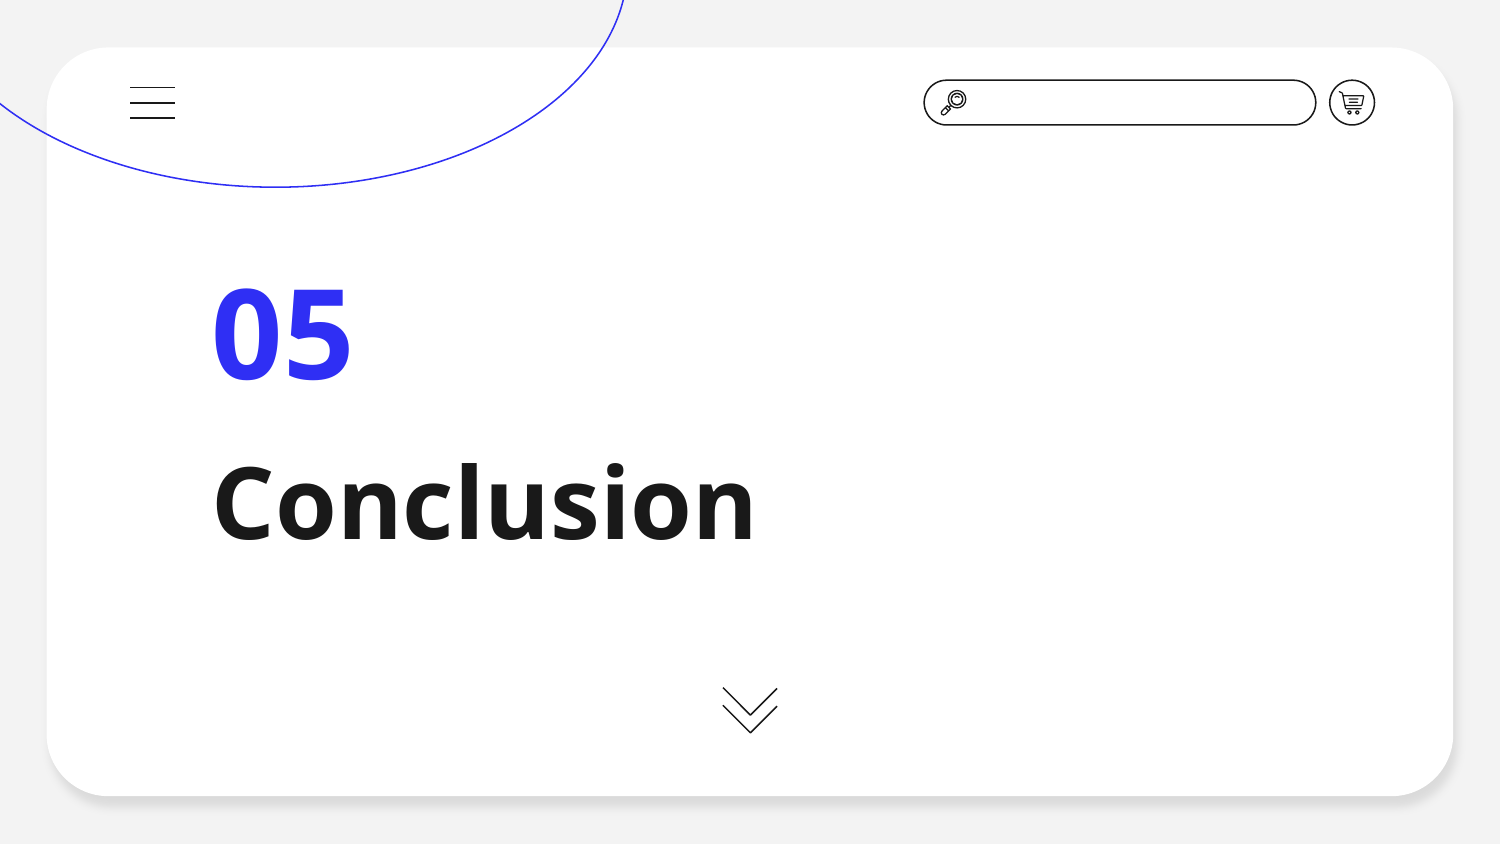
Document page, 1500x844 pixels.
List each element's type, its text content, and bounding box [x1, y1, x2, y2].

title Conclusion [196, 424, 1035, 563]
text_box [0, 0, 624, 188]
title 05 [196, 281, 400, 420]
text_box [722, 687, 778, 734]
